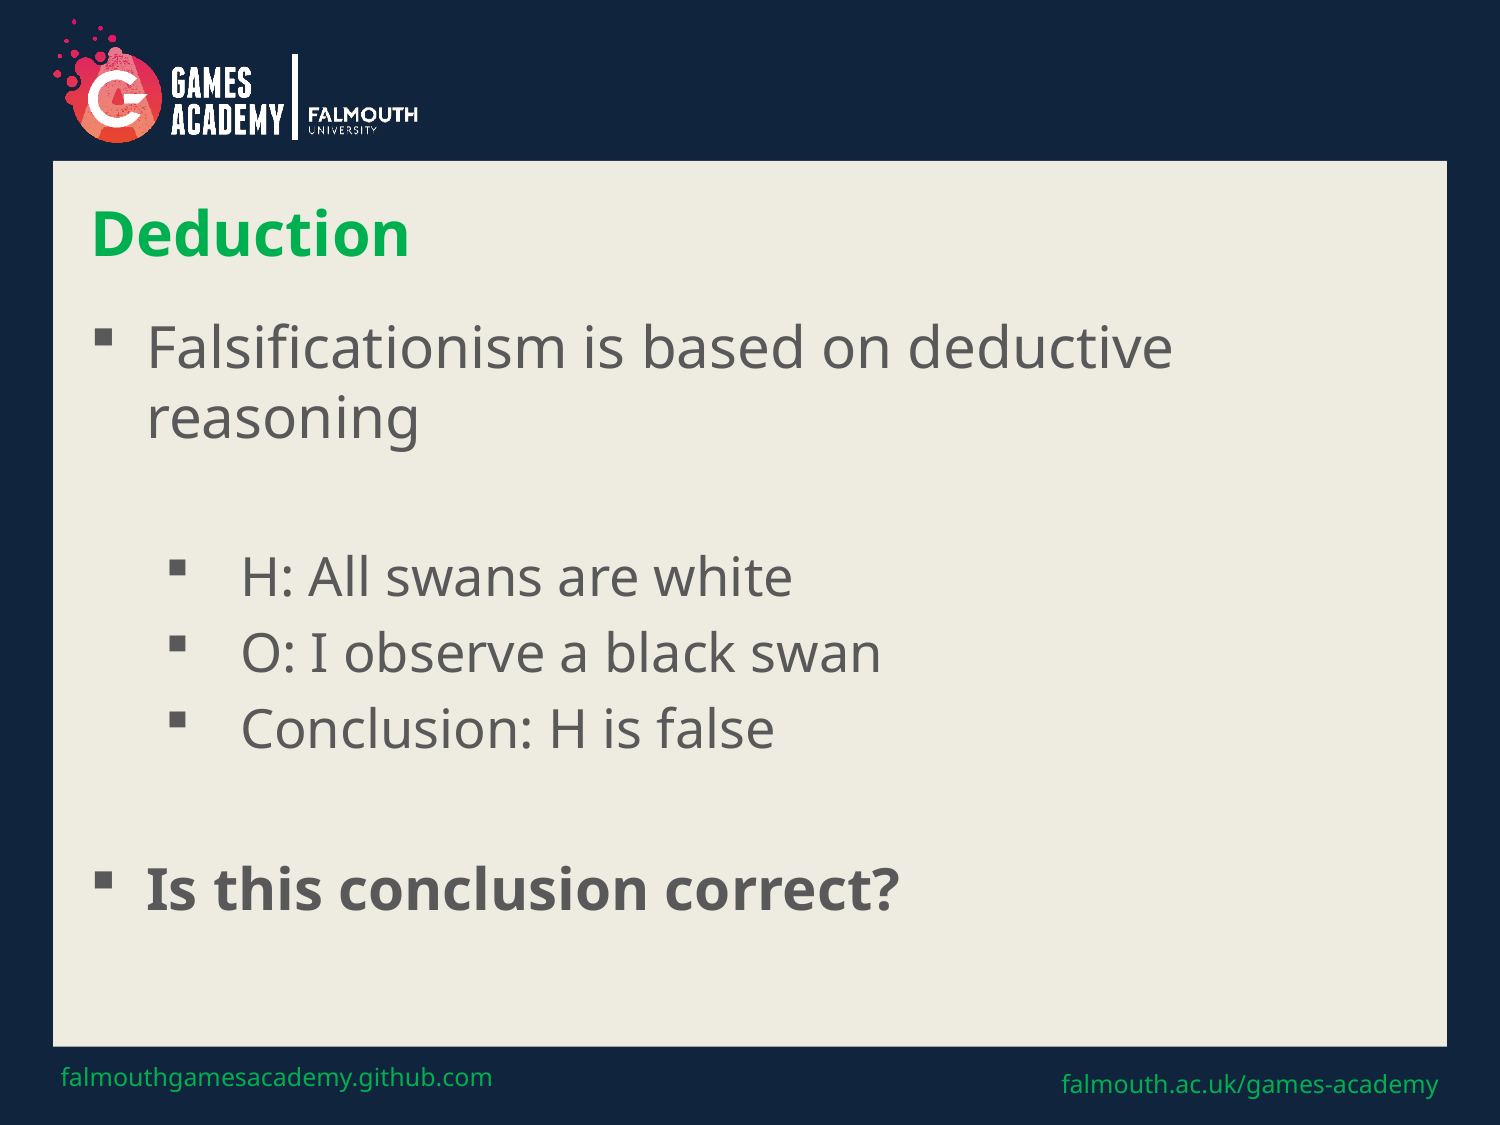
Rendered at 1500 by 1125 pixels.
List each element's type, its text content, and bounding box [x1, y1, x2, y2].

title Deduction [75, 184, 1425, 279]
picture [53, 19, 284, 143]
picture [304, 104, 420, 138]
list Falsificationism is based on deductive reasoning H: All swans are white O: I observe a black swan Conclusion: H is false Is this conclusion correct? [75, 302, 1425, 1024]
